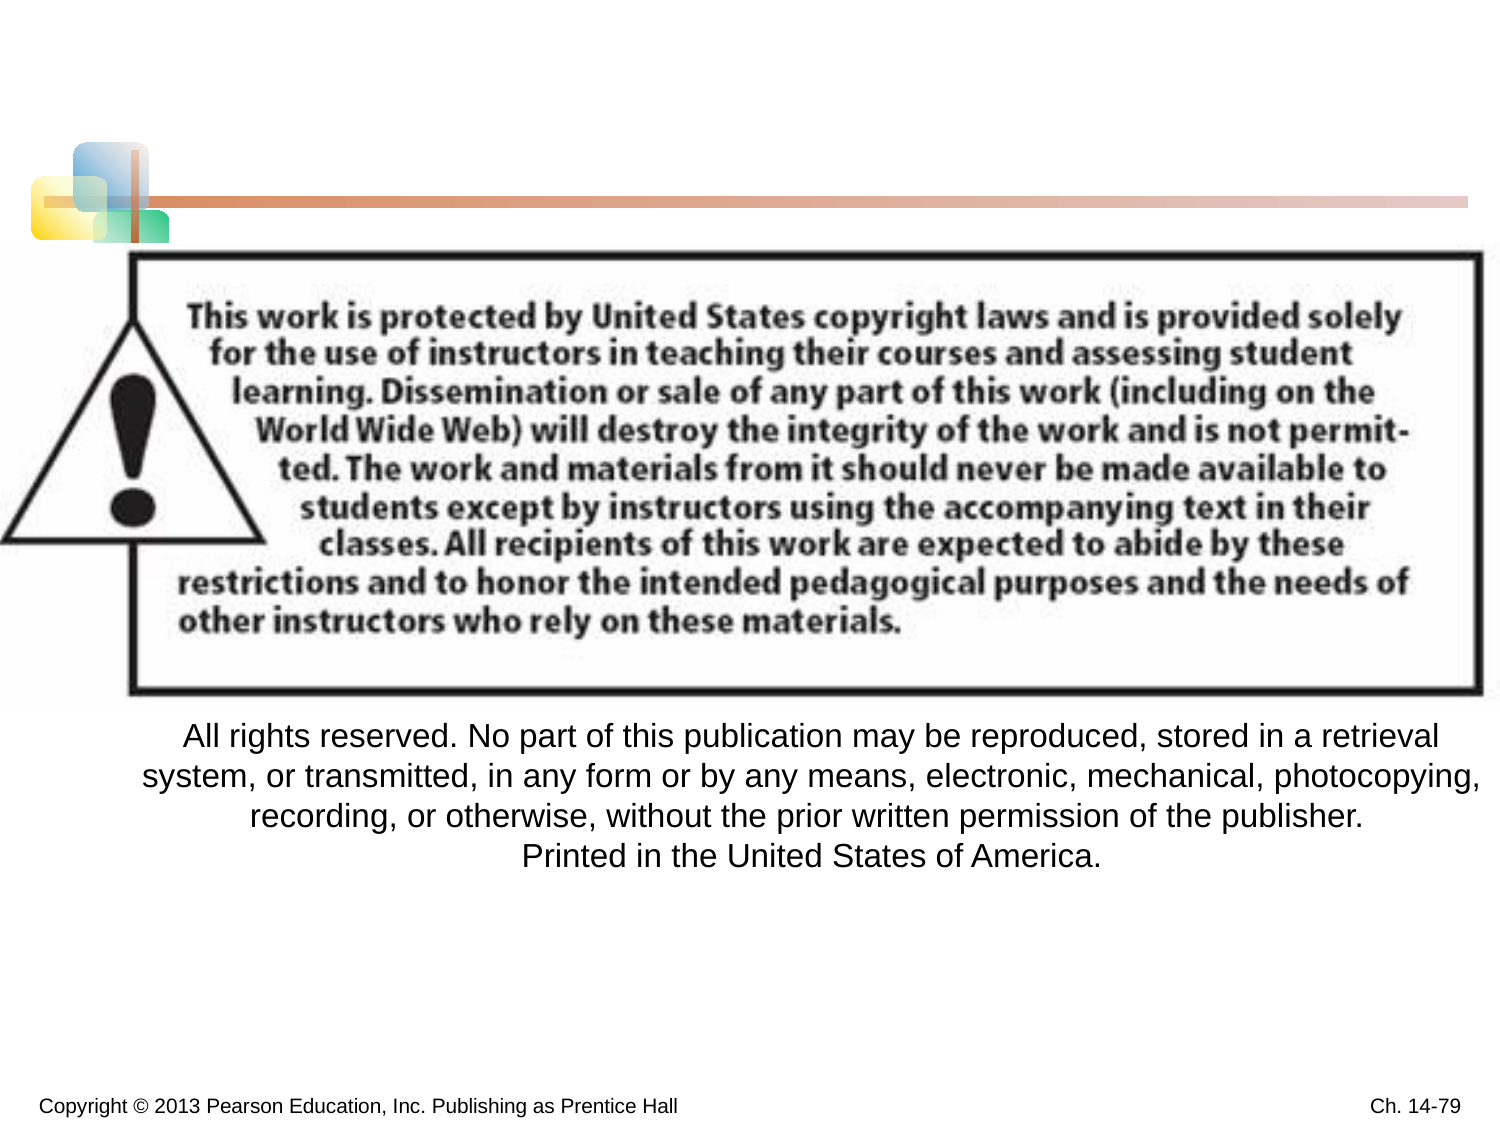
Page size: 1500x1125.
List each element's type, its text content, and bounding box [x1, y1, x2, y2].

footer Copyright © 2013 Pearson Education, Inc. Publishing as Prentice Hall [24, 1071, 826, 1125]
slide_number Ch. 14-79 [1124, 1071, 1476, 1125]
picture [0, 243, 1500, 713]
text_box All rights reserved. No part of this publication may be reproduced, stored in a retrieval system, or transmitted, in any form or by any means, electronic, mechanical, photocopying, recording, or otherwise, without the prior written permission of the publisher. Printed in the United States of America. [125, 720, 1500, 881]
